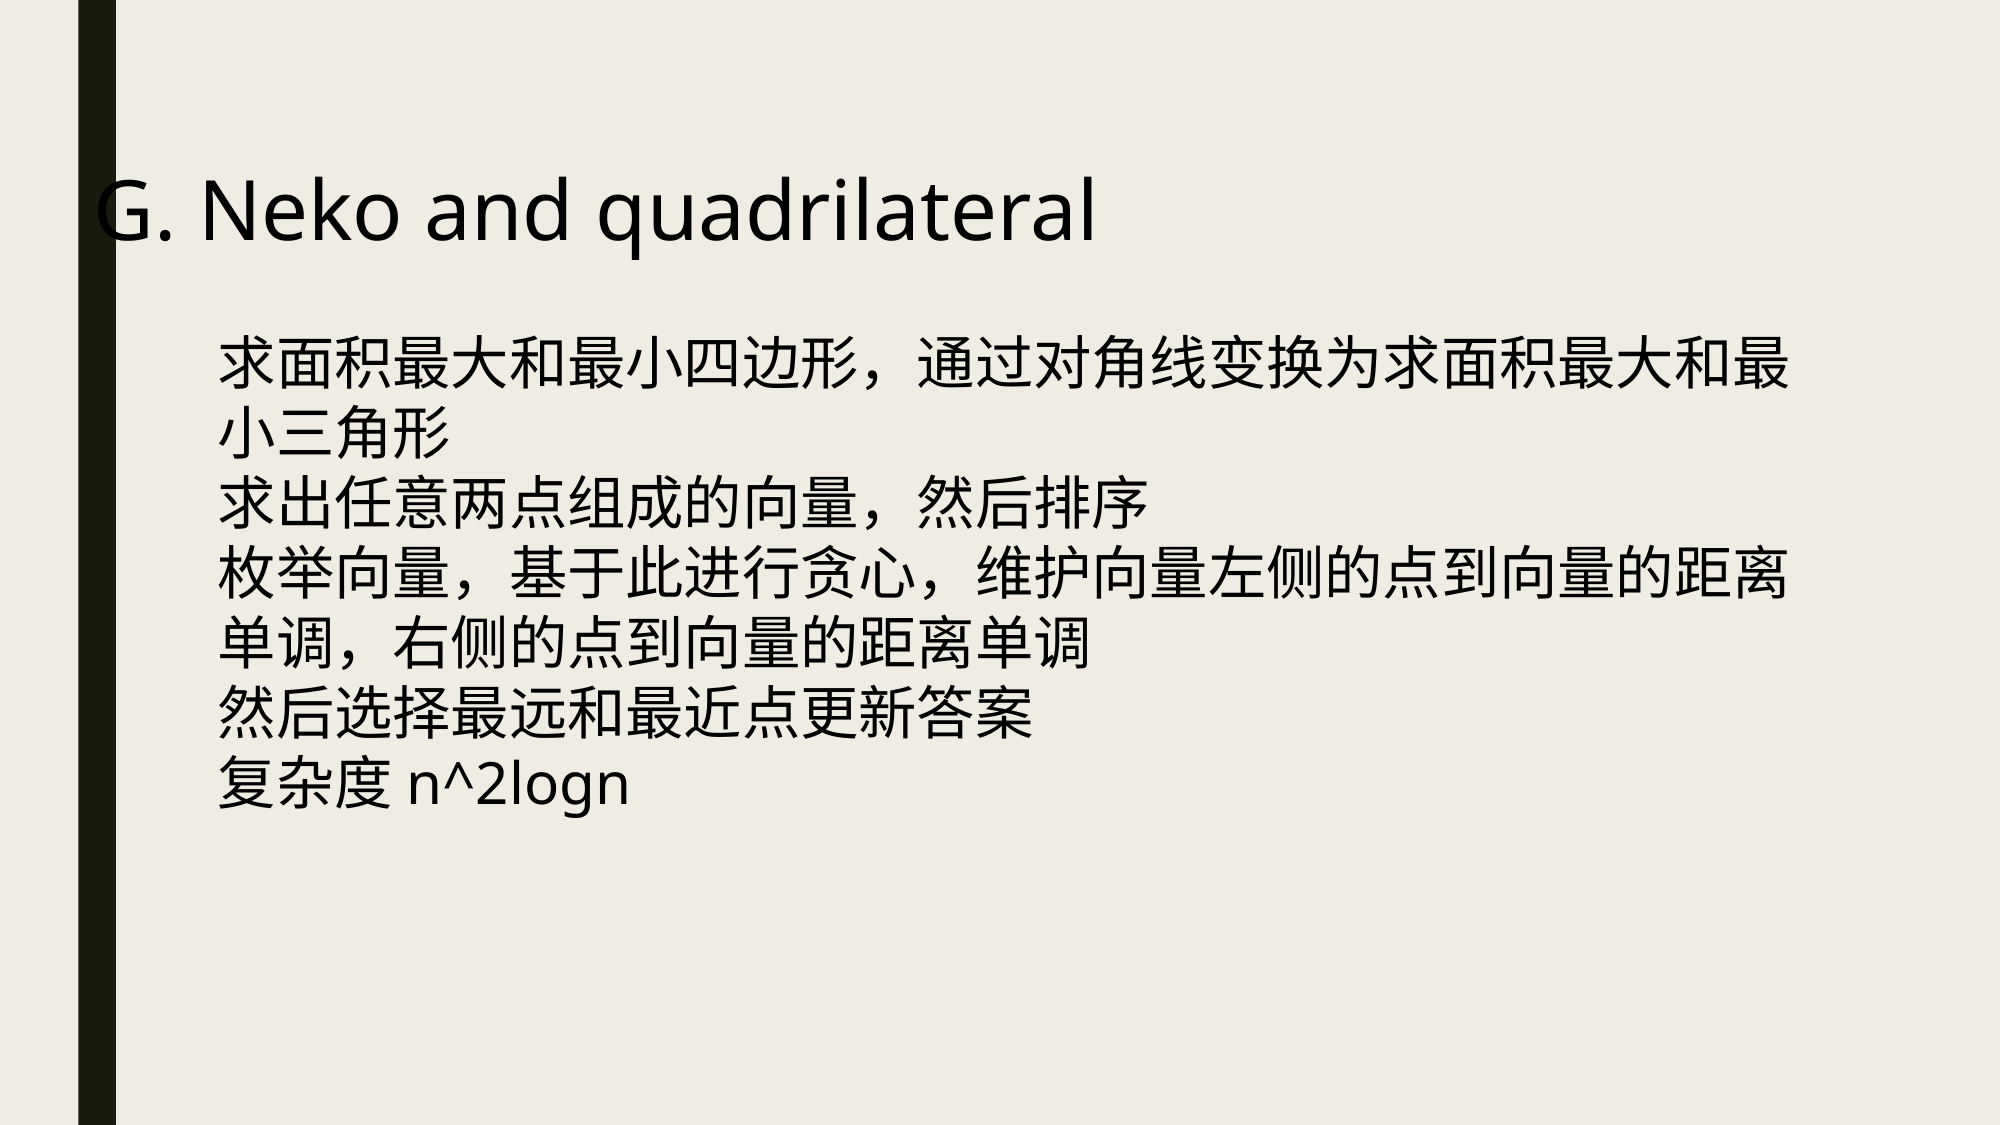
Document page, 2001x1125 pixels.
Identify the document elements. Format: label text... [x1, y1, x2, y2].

text_box 求面积最大和最小四边形，通过对角线变换为求面积最大和最小三角形 求出任意两点组成的向量，然后排序 枚举向量，基于此进行贪心，维护向量左侧的点到向量的距离单调，右侧的点到向量的距离单调 然后选择最远和最近点更新答案 复杂度n^2logn [203, 318, 1818, 824]
text_box G. Neko and quadrilateral [79, 149, 1115, 265]
